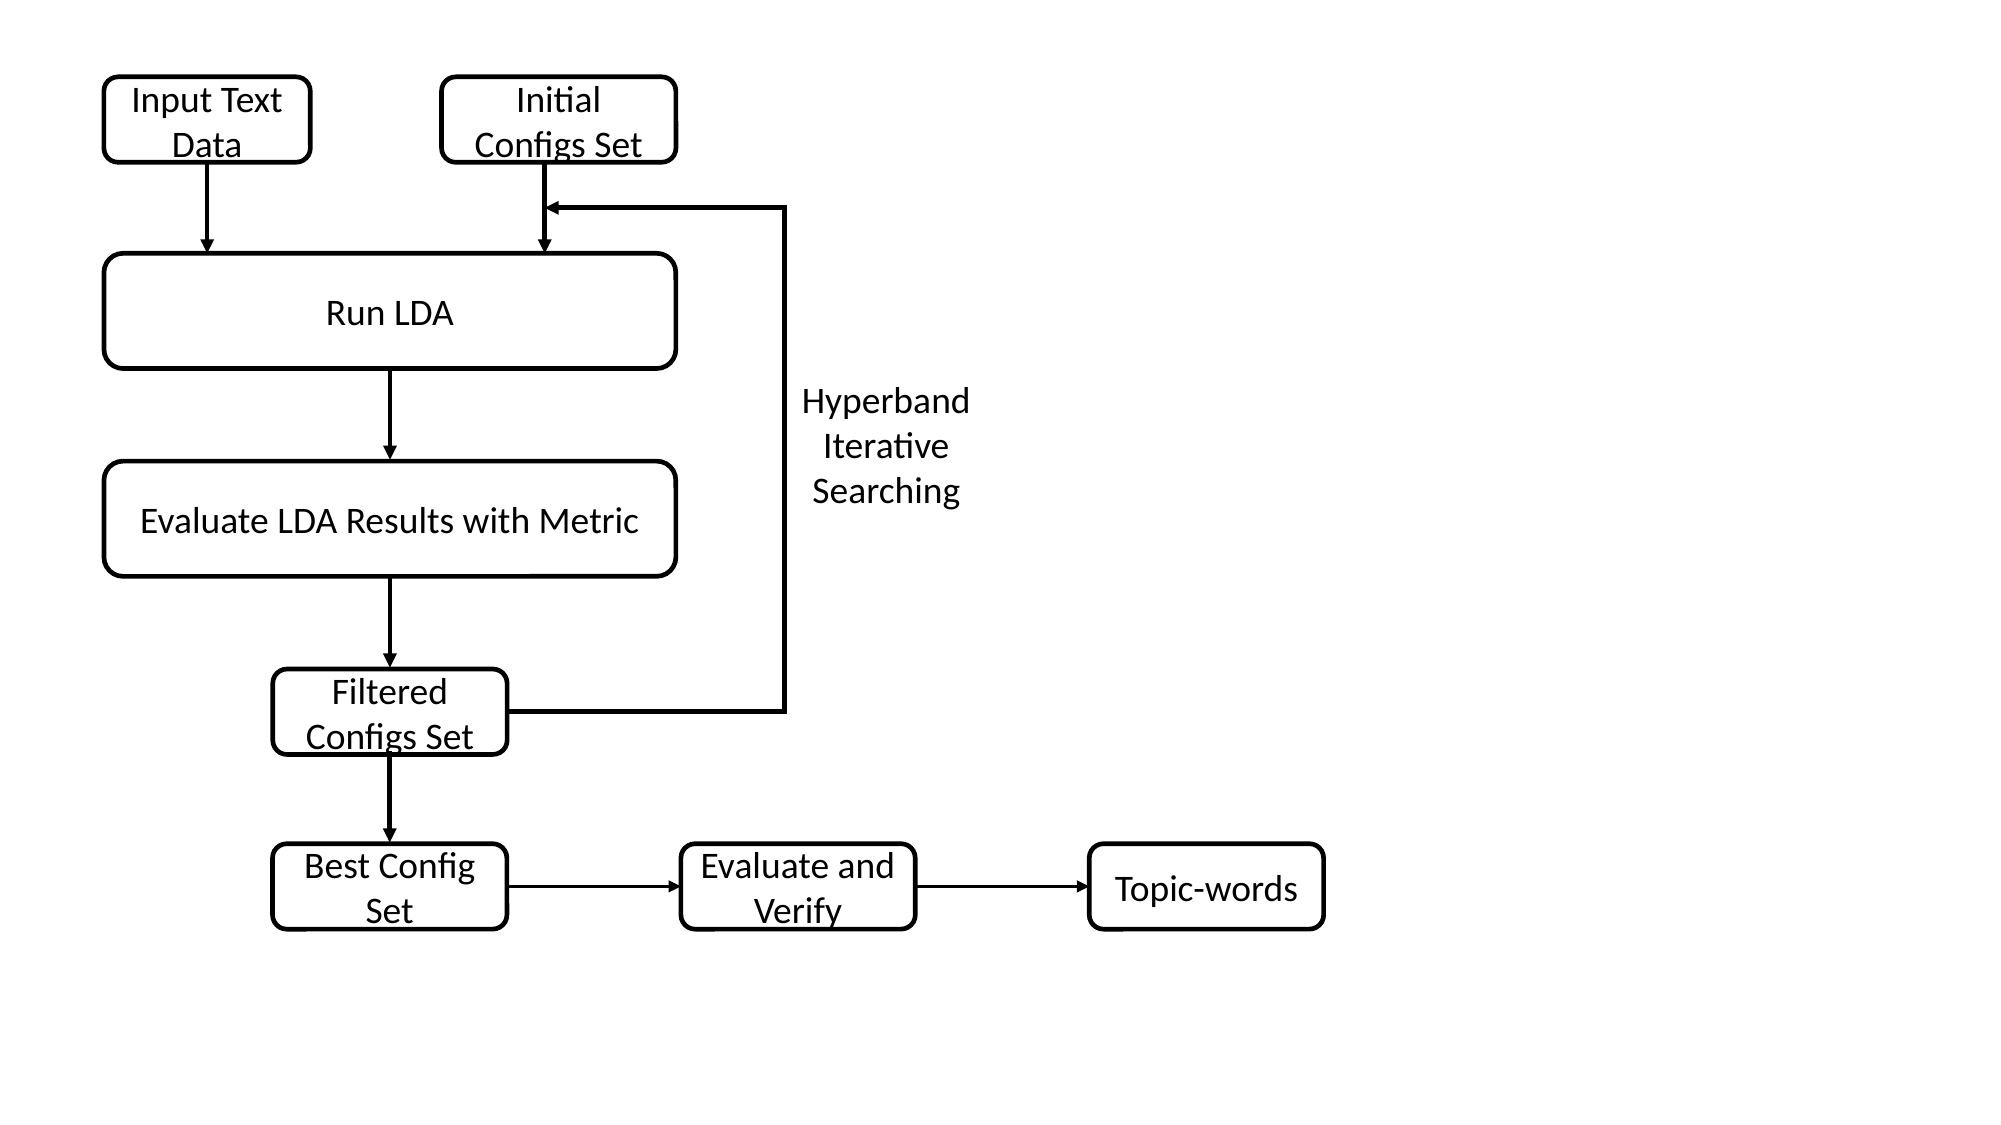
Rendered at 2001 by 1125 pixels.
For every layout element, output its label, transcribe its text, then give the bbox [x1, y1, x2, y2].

text_box Evaluate LDA Results with Metric [102, 460, 507, 578]
text_box Initial Configs Set [440, 75, 677, 164]
text_box Hyperband Iterative Searching [785, 368, 1000, 519]
text_box Filtered Configs Set [271, 668, 509, 756]
text_box Run LDA [102, 252, 507, 370]
text_box Topic-words [1088, 842, 1325, 931]
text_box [507, 207, 785, 712]
text_box Evaluate and Verify [679, 842, 917, 931]
text_box Best Config Set [271, 842, 508, 931]
text_box Input Text Data [102, 75, 312, 164]
